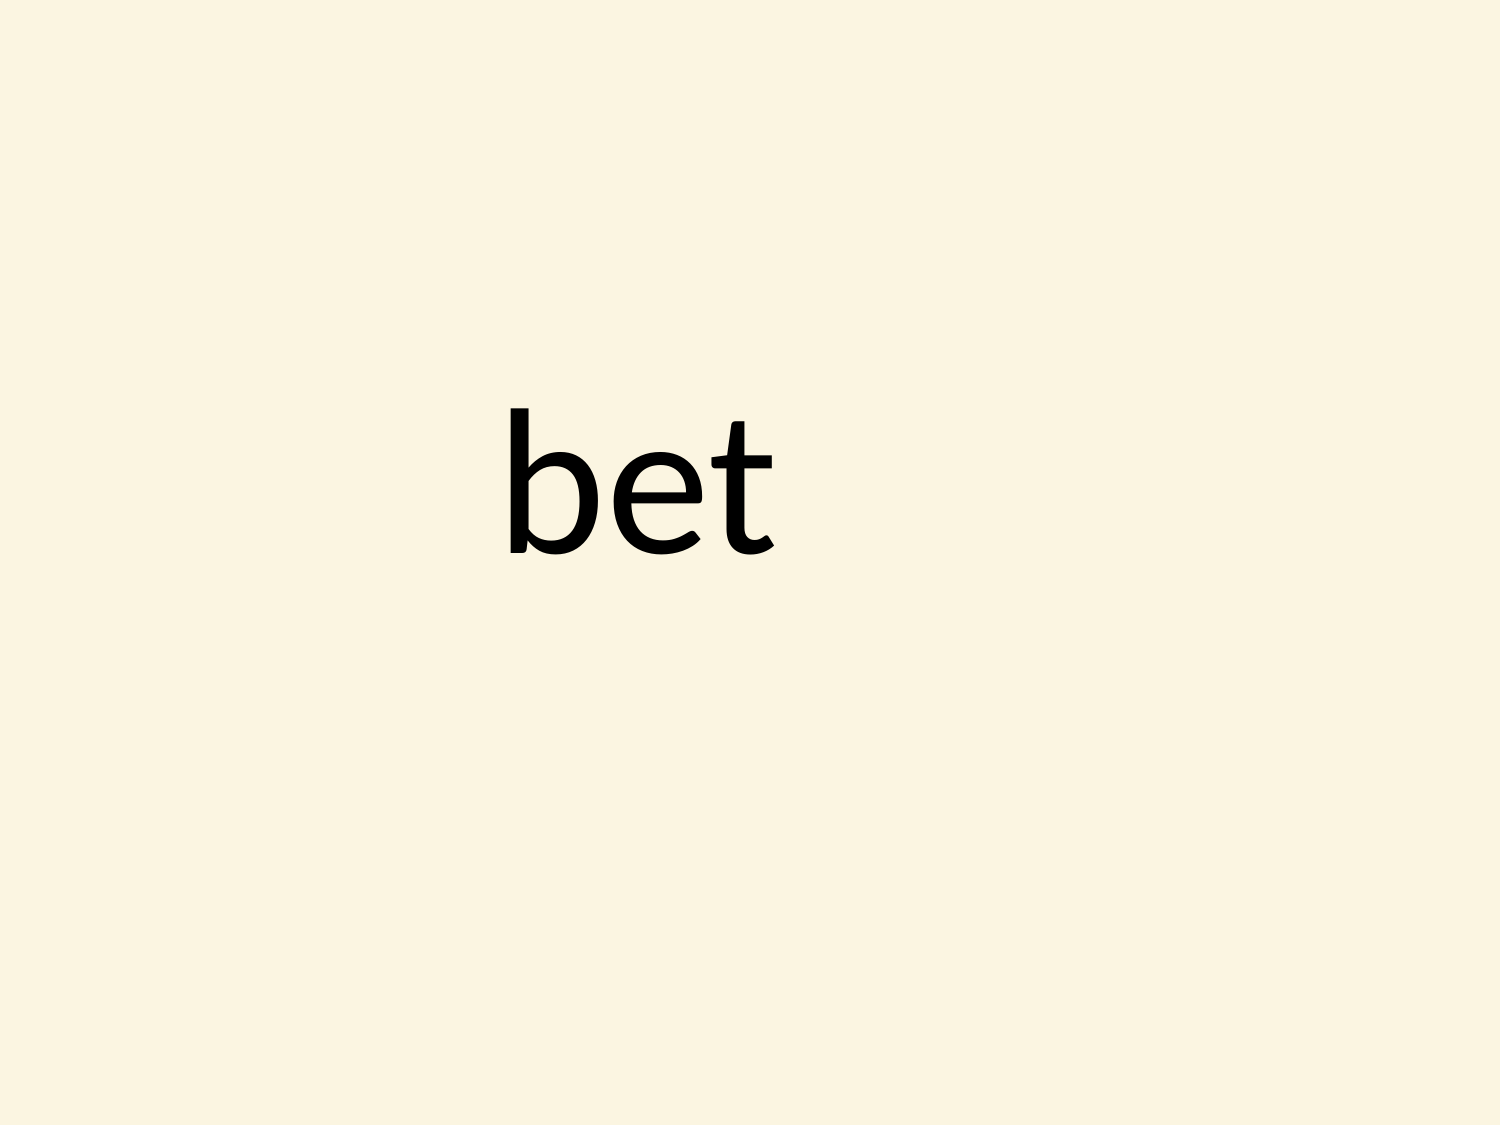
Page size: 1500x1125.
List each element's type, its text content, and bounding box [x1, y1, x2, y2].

title bet [0, 349, 1276, 591]
